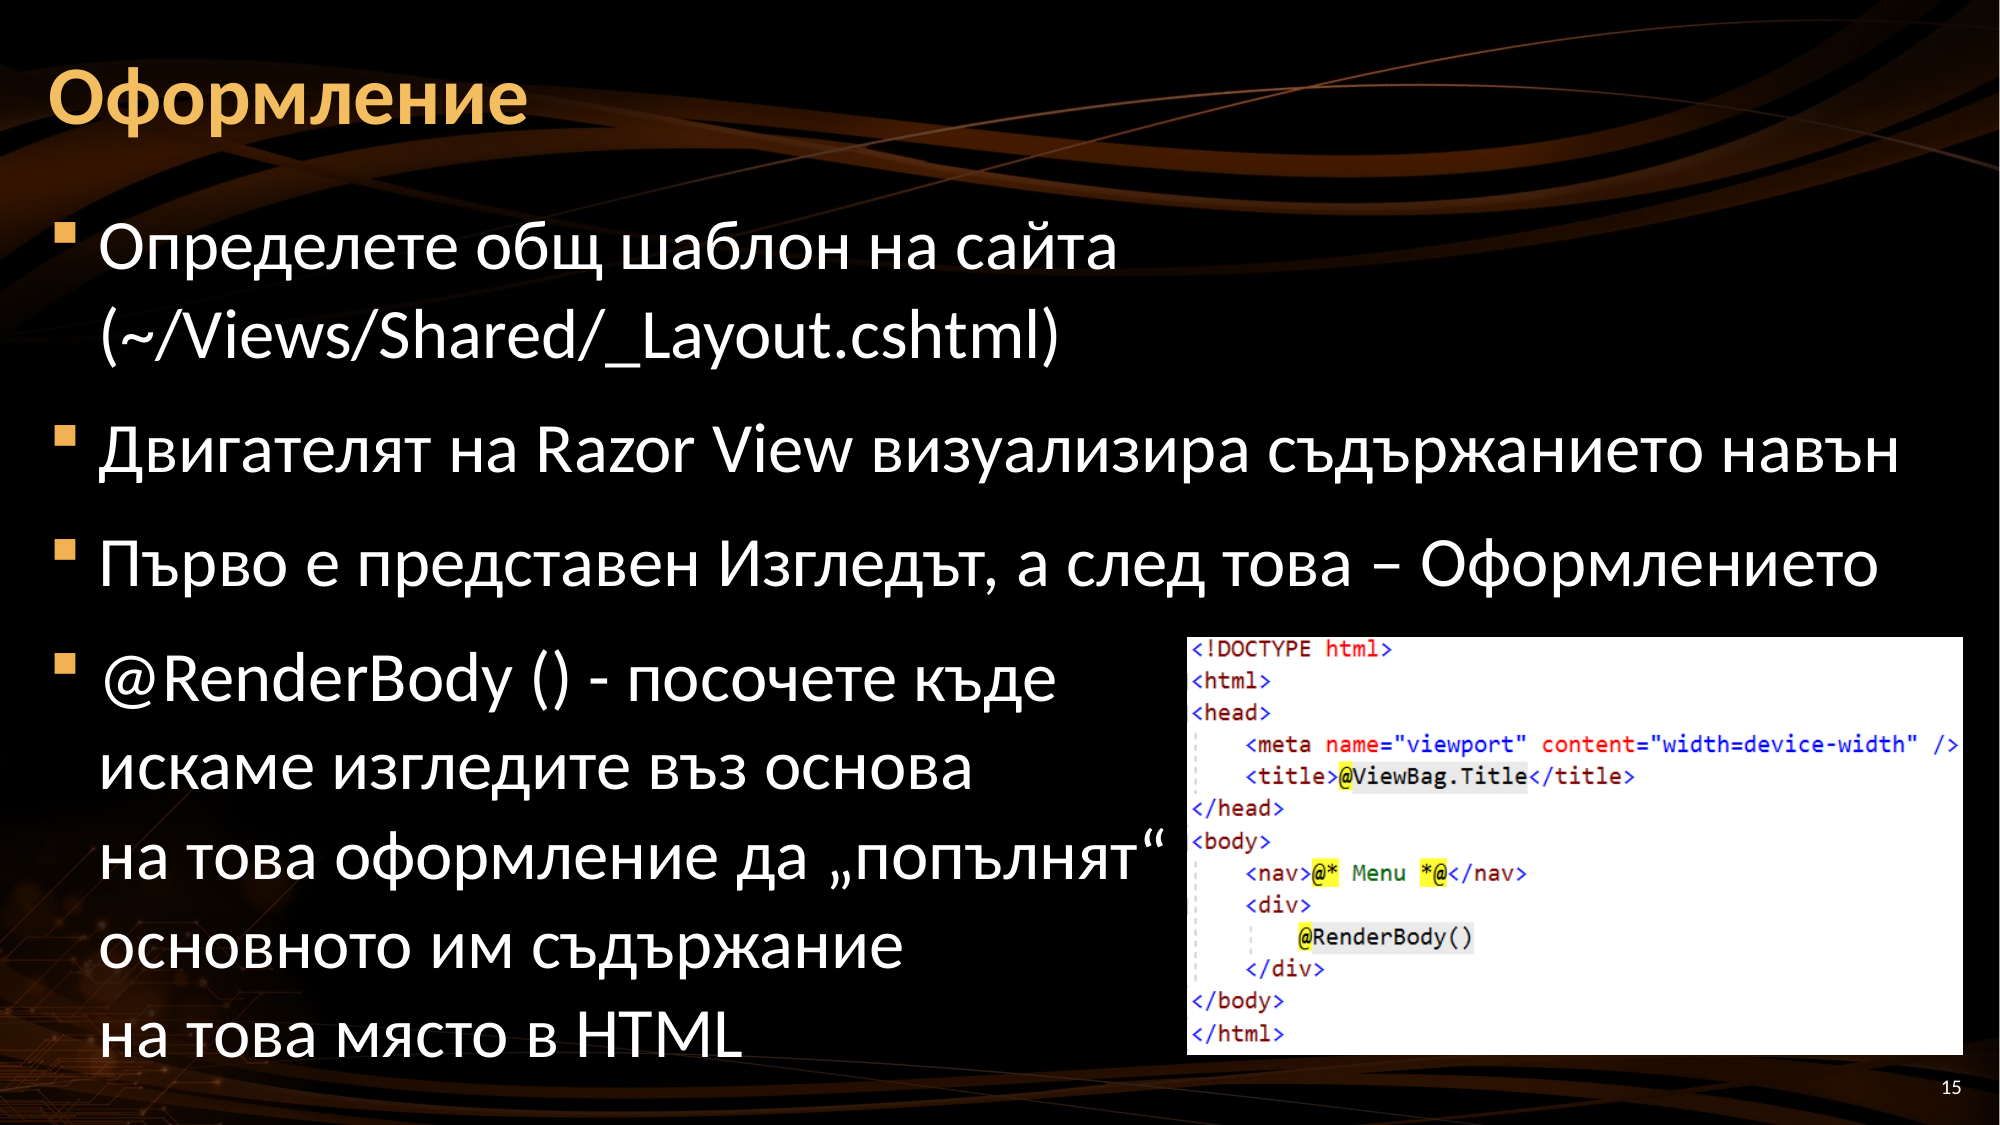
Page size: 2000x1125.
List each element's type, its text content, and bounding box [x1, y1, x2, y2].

picture [0, 0, 2000, 1125]
title Оформление [30, 6, 1968, 189]
list Определете общ шаблон на сайта (~/Views/Shared/_Layout.cshtml) Двигателят на Razor View визуализира съдържанието навън Първо е представен Изгледът, а след това – Оформлението @RenderBody () - посочете къде искаме изгледите въз основа на това оформление да „попълнят“ основното им съдържание на това място в HTML [31, 189, 1925, 1103]
slide_number 15 [1897, 1070, 1968, 1103]
